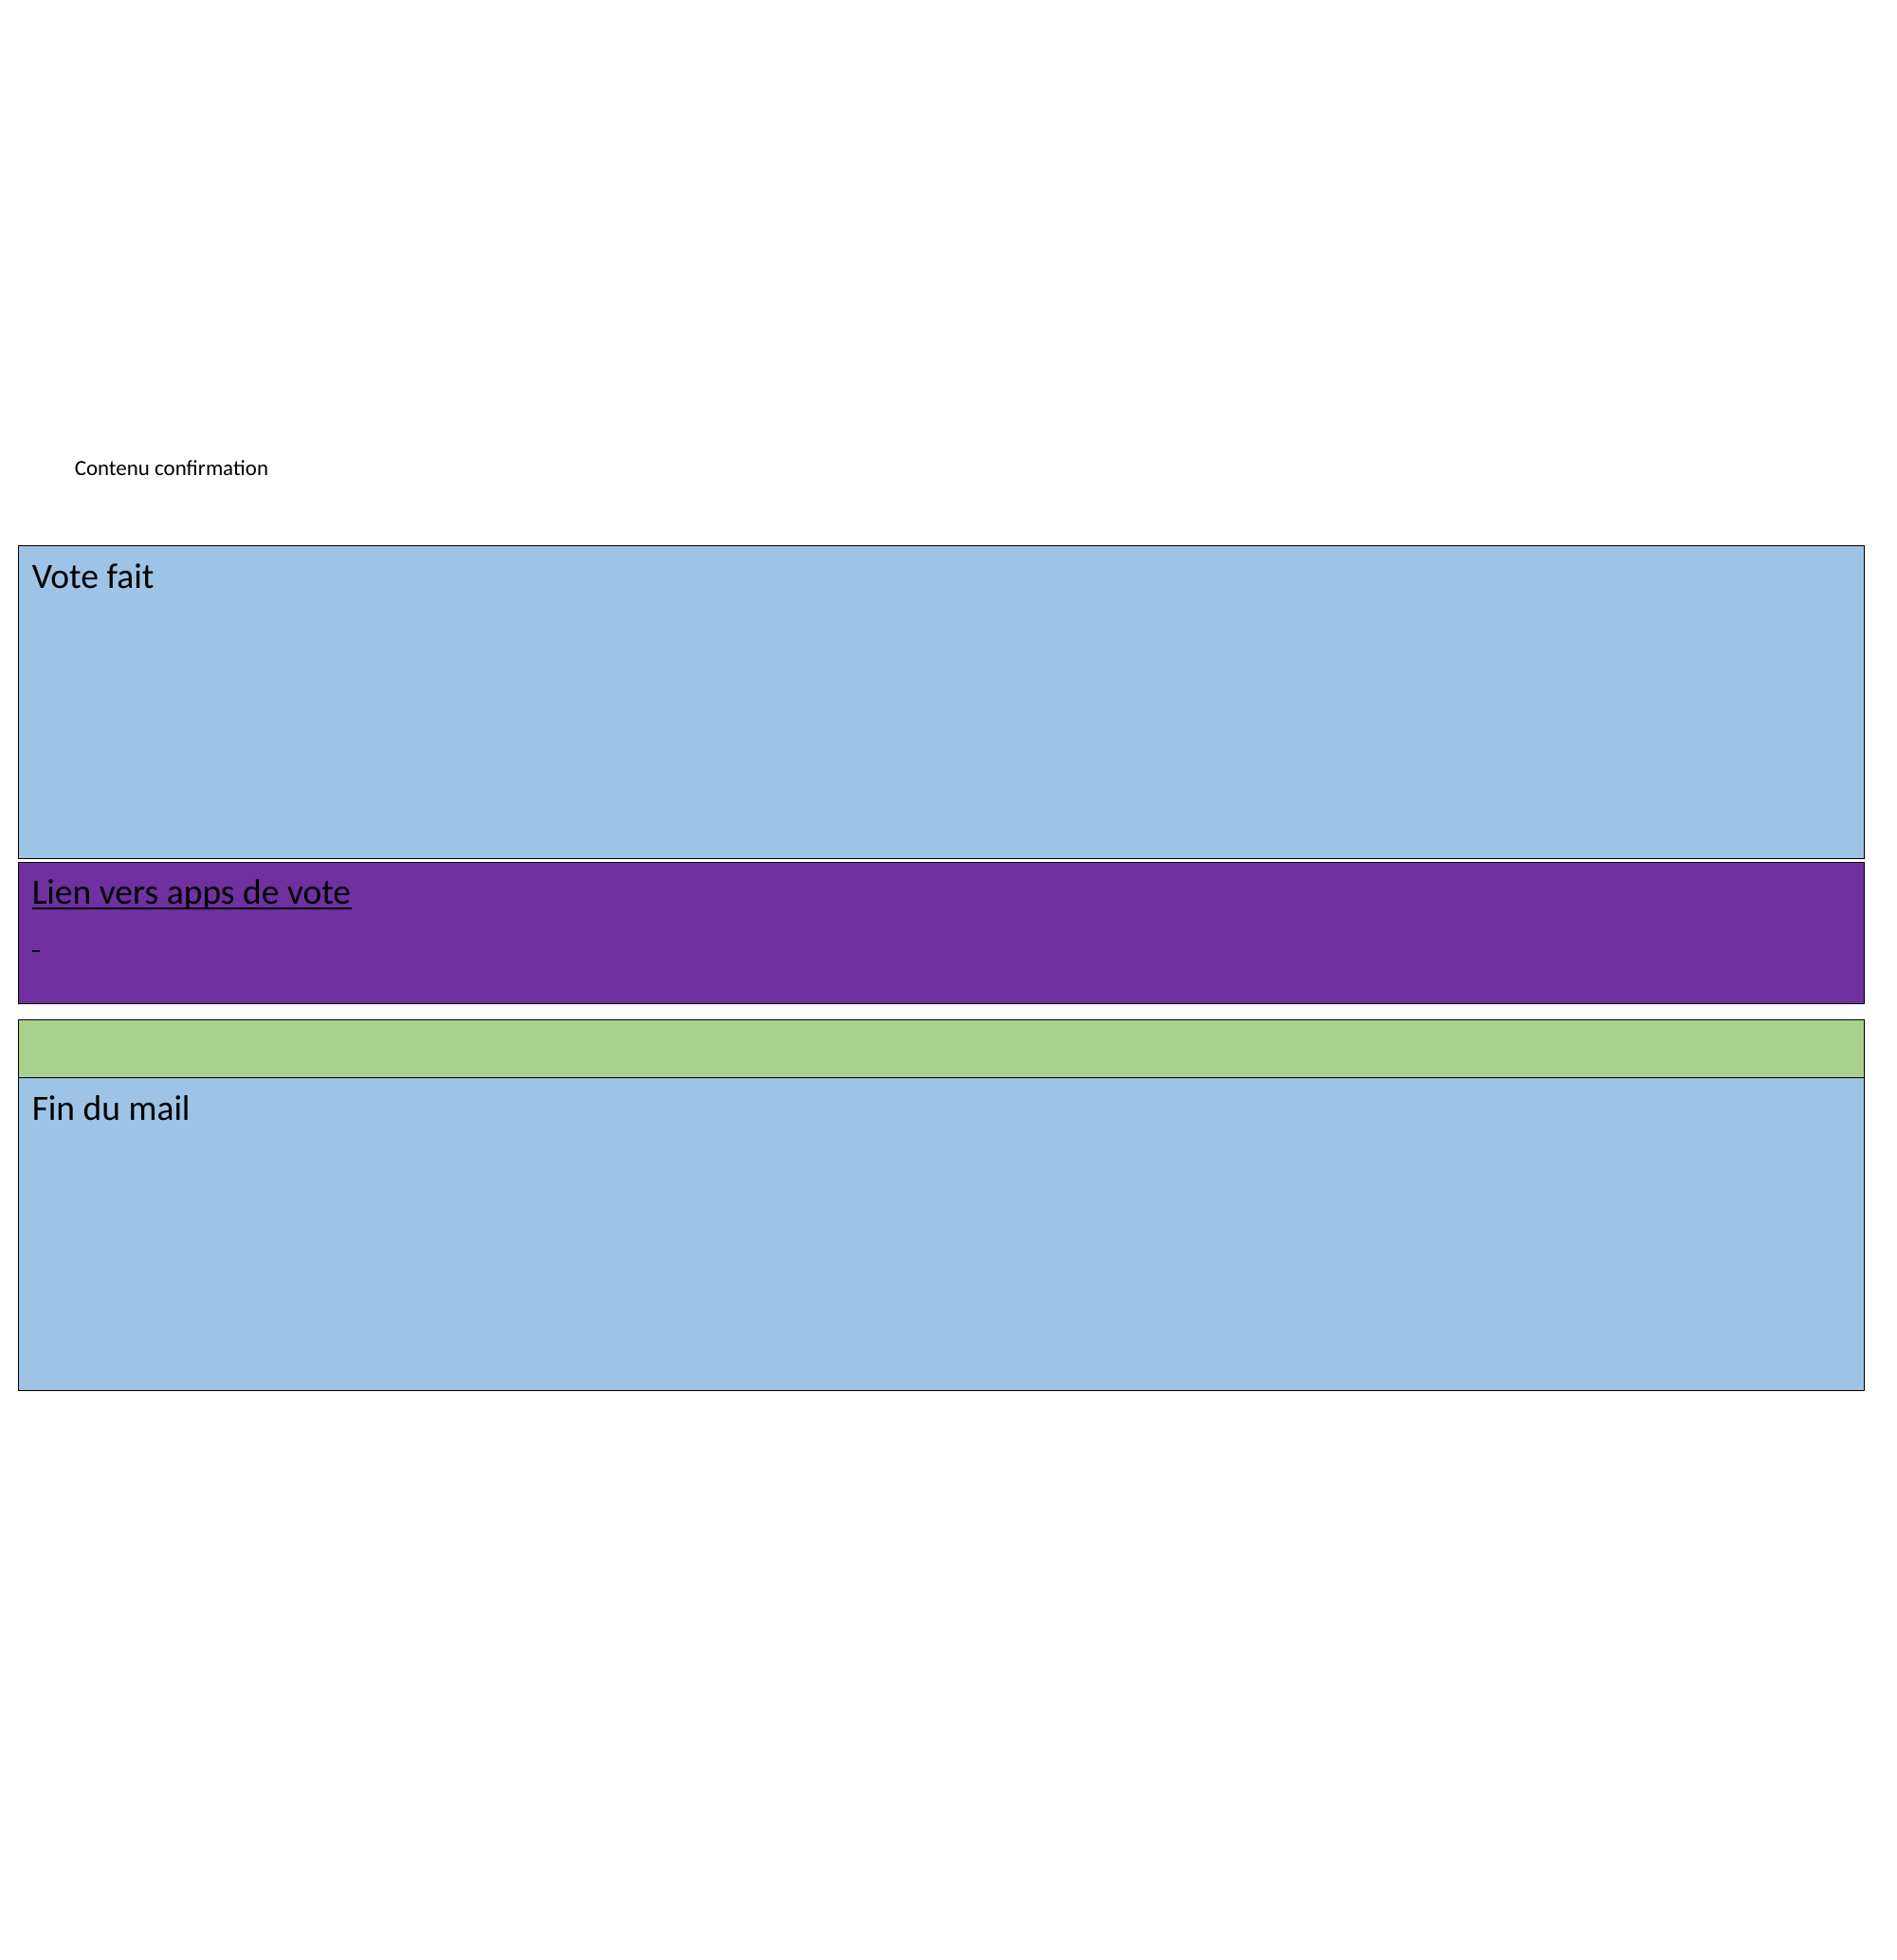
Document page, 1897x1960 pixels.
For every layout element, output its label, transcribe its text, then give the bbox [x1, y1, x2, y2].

text_box [18, 1019, 1865, 1077]
text_box Lien vers apps de vote [18, 862, 1865, 1004]
text_box Contenu confirmation [0, 446, 343, 487]
text_box Fin du mail [18, 1077, 1865, 1391]
text_box Vote fait [18, 545, 1865, 859]
